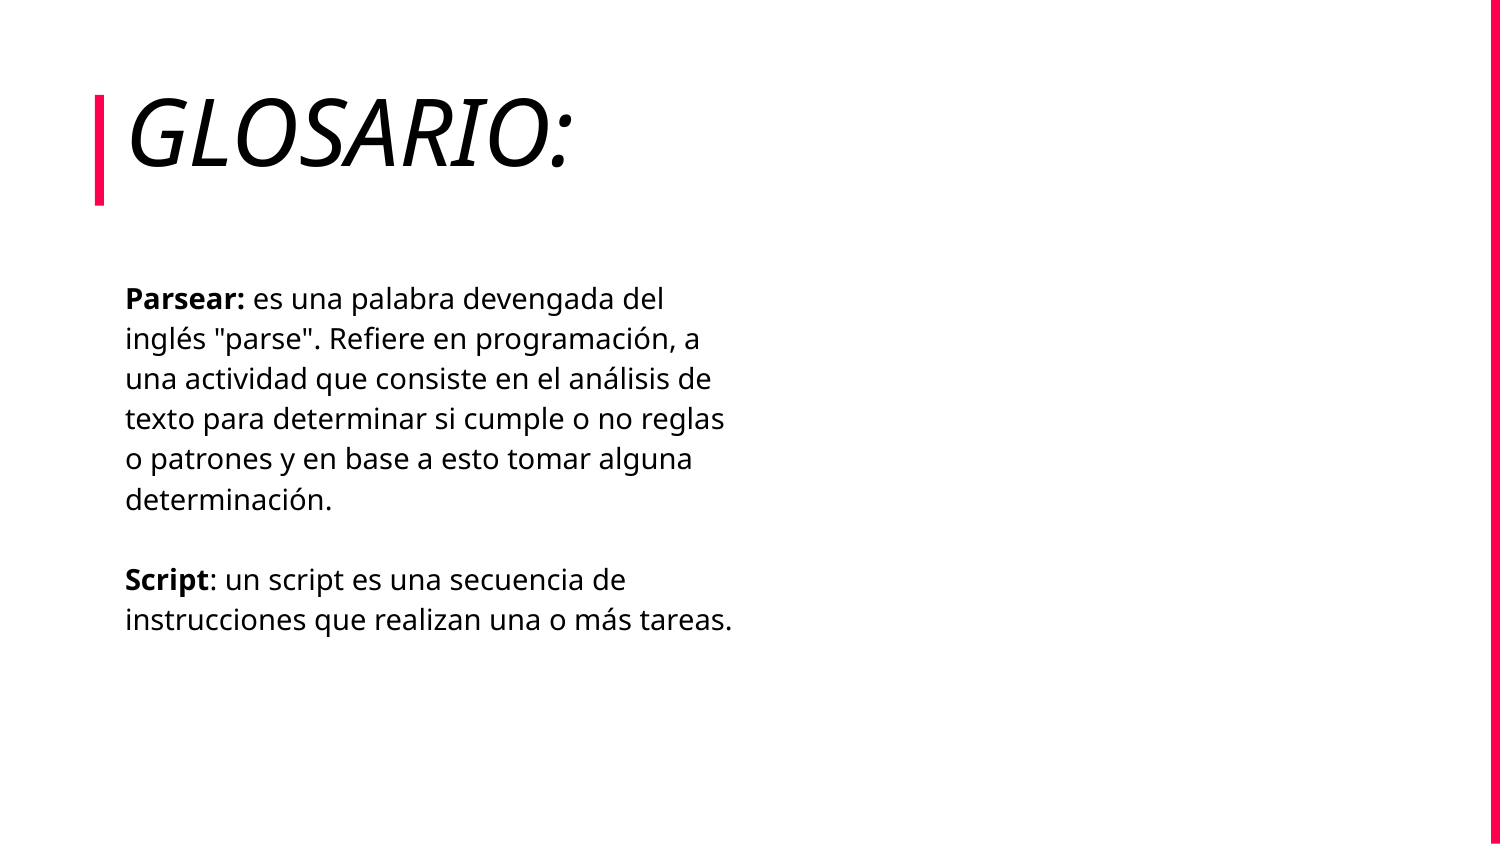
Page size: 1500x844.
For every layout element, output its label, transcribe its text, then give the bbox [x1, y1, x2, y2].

text_box GLOSARIO: [110, 57, 1230, 188]
text_box Parsear: es una palabra devengada del inglés "parse". Refiere en programación, a una actividad que consiste en el análisis de texto para determinar si cumple o no reglas o patrones y en base a esto tomar alguna determinación. Script: un script es una secuencia de instrucciones que realizan una o más tareas. [110, 259, 754, 719]
